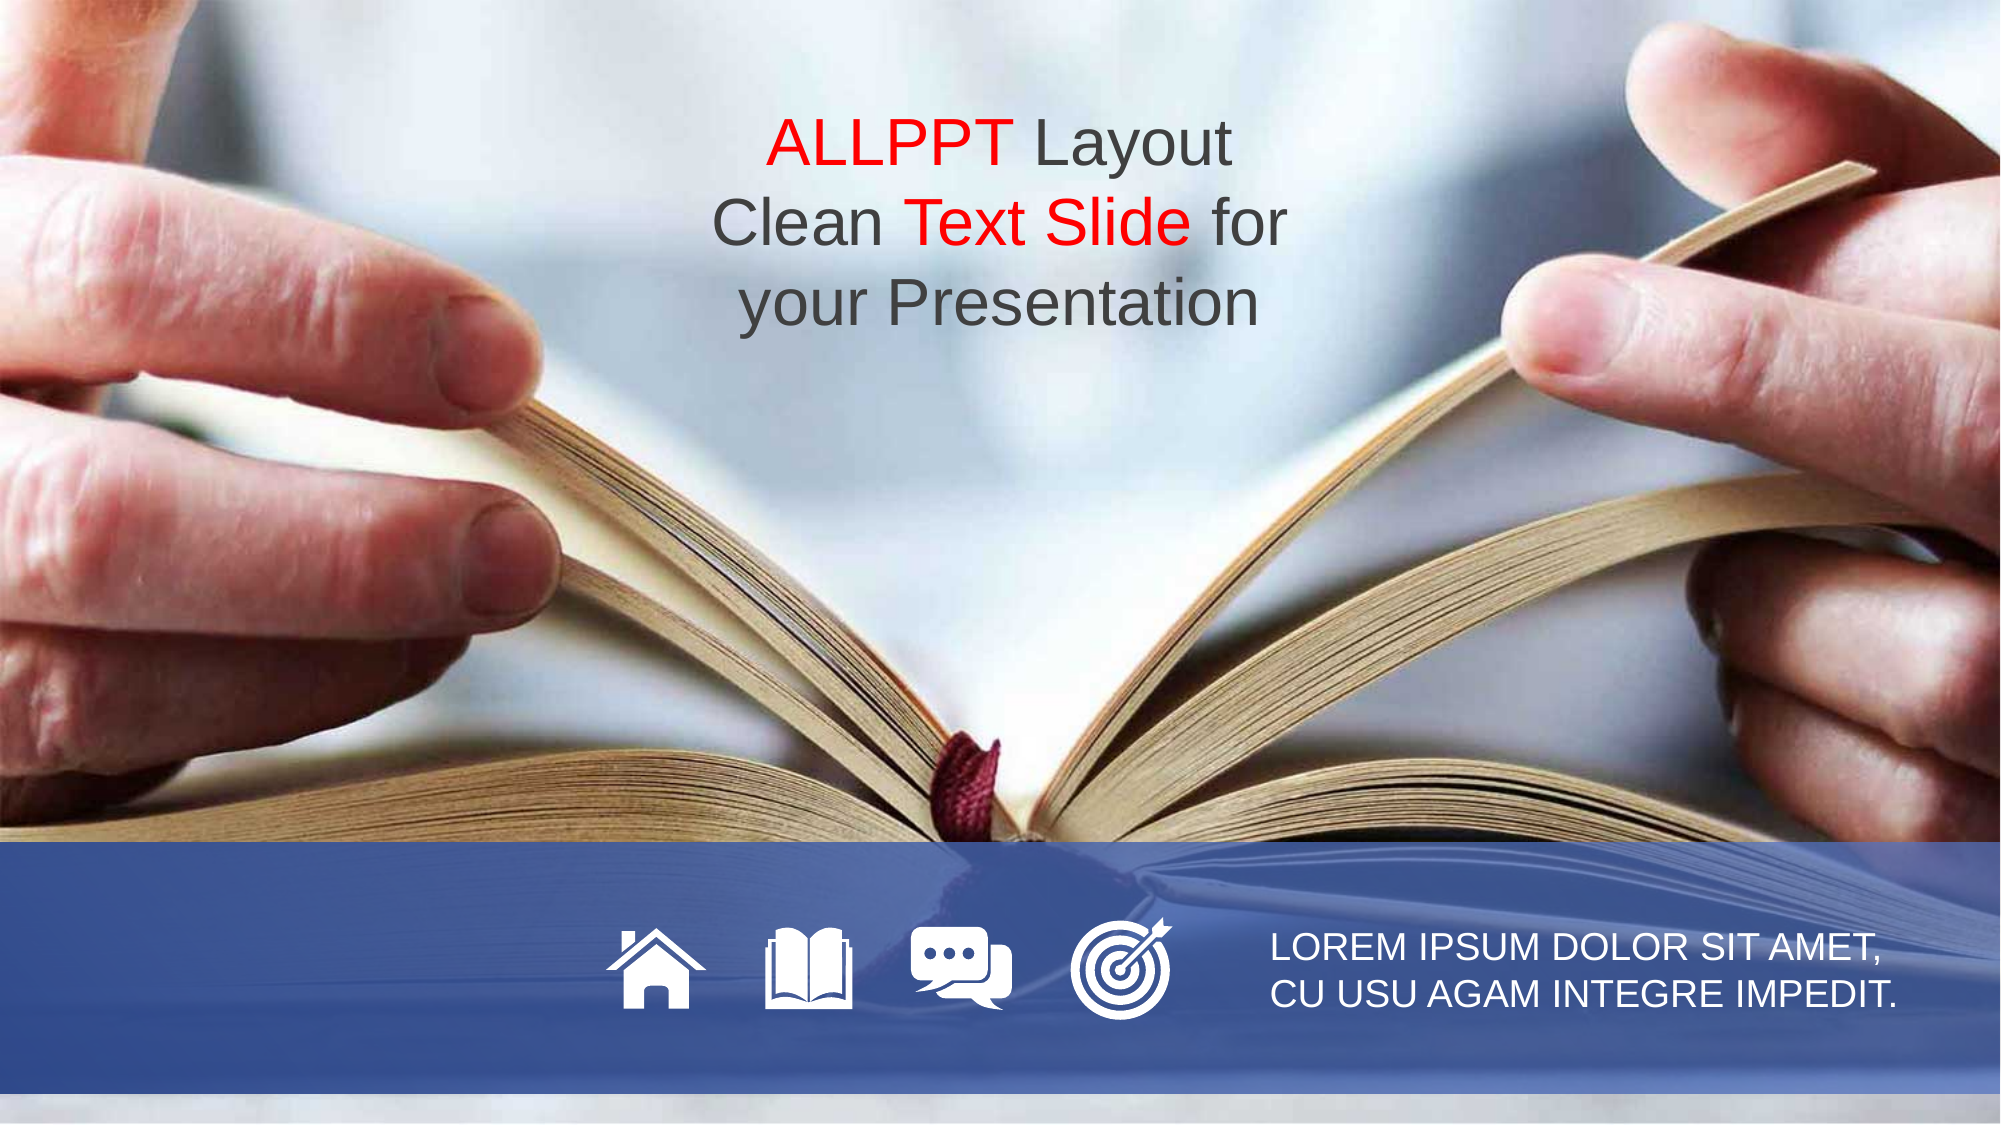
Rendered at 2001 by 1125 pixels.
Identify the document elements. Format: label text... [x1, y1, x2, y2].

text_box [0, 842, 2000, 1095]
picture [0, 0, 2001, 1125]
text_box ALLPPT Layout Clean Text Slide for your Presentation [655, 91, 1345, 347]
text_box [1069, 914, 1175, 1021]
text_box [764, 926, 854, 1011]
text_box [909, 925, 1013, 1011]
text_box [602, 925, 710, 1010]
text_box LOREM IPSUM DOLOR SIT AMET, CU USU AGAM INTEGRE IMPEDIT. [1254, 914, 1931, 1023]
